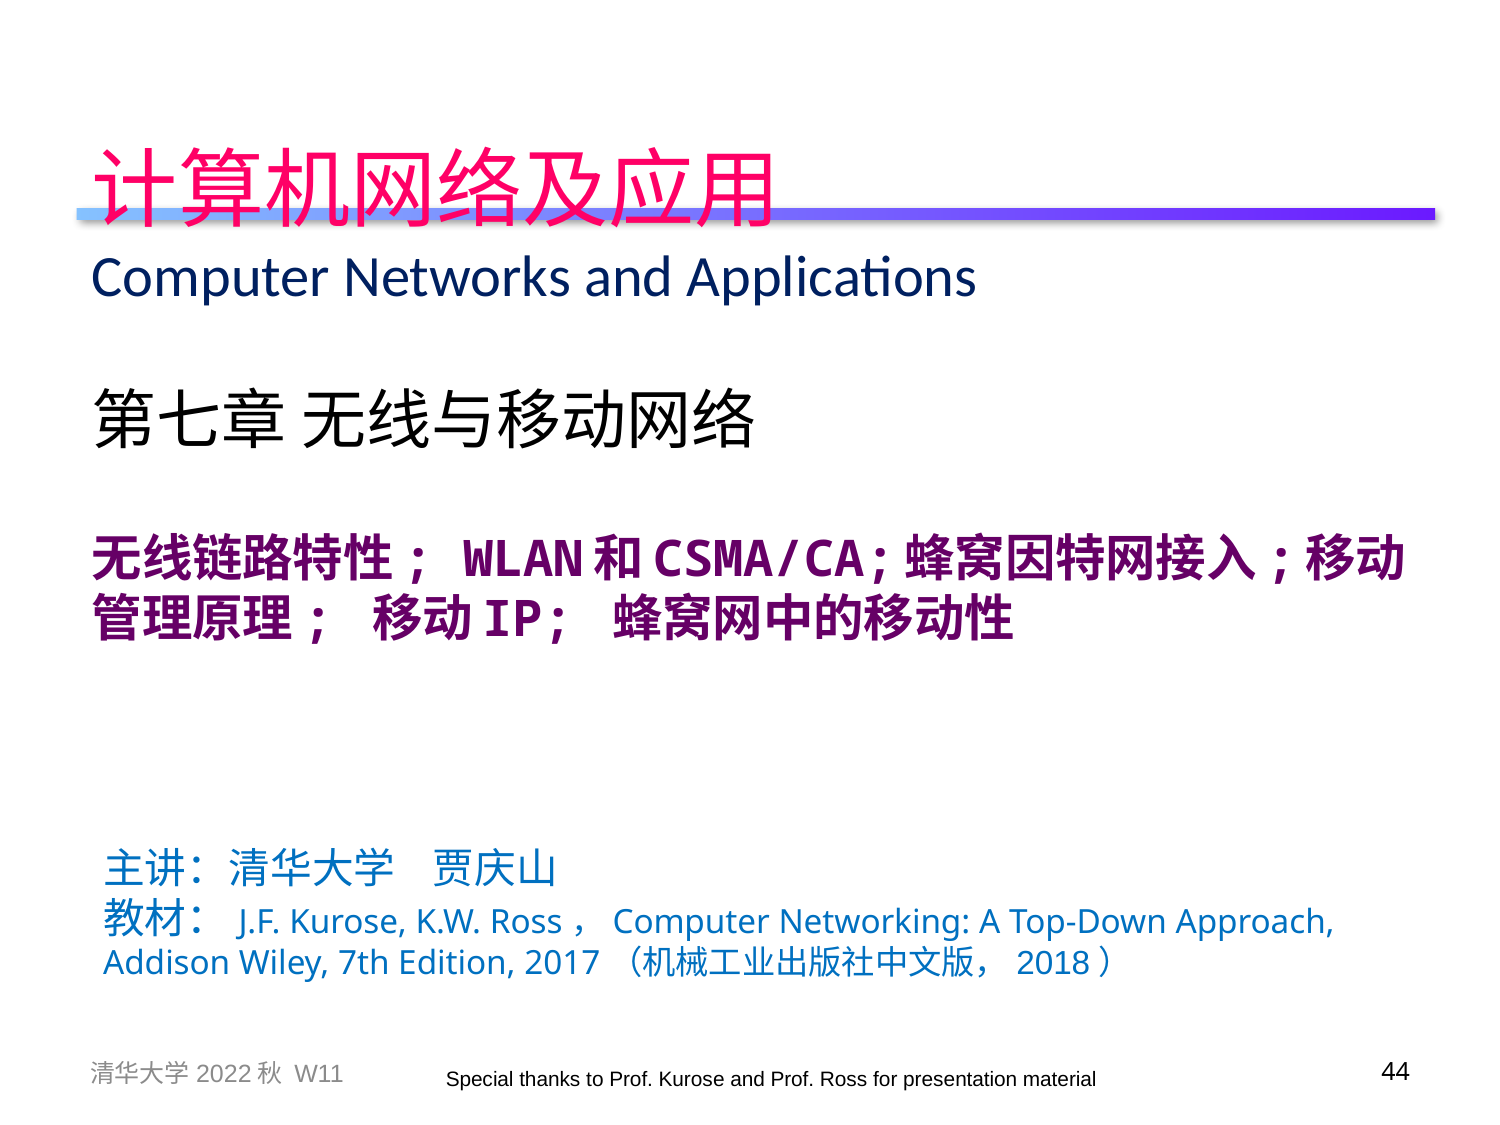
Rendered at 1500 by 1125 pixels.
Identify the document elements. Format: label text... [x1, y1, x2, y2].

slide_number 清华大学2022秋 W11 [75, 1042, 425, 1103]
slide_number 44 [1074, 1042, 1425, 1103]
text_box 主讲：清华大学 贾庆山 教材：J.F. Kurose, K.W. Ross，Computer Networking: A Top-Down Approach, Addison Wiley, 7th Edition, 2017（机械工业出版社中文版，2018） [88, 834, 1424, 989]
title 计算机网络及应用 Computer Networks and Applications 第七章 无线与移动网络 无线链路特性; WLAN和CSMA/CA;蜂窝因特网接入;移动管理原理; 移动IP; 蜂窝网中的移动性 [76, 125, 1448, 716]
text_box Special thanks to Prof. Kurose and Prof. Ross for presentation material [430, 1058, 1112, 1099]
